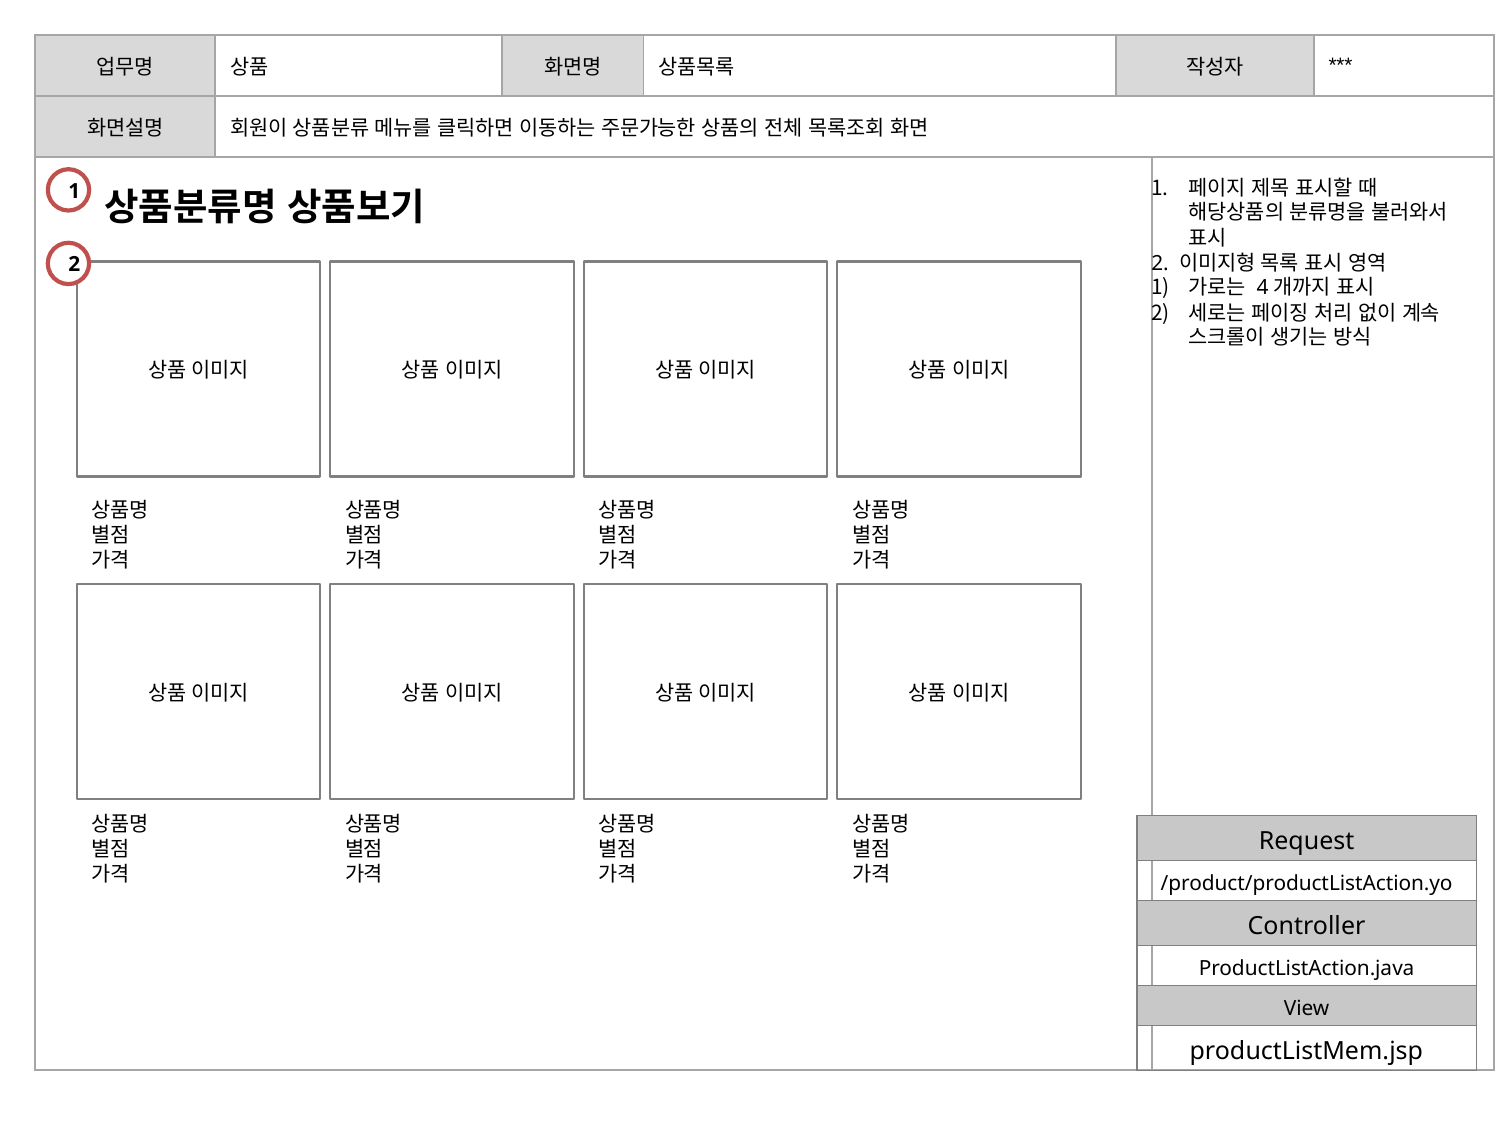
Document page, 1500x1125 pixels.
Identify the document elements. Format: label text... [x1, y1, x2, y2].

table_cell ProductListAction.java [1138, 946, 1476, 985]
table_cell 회원이 상품분류 메뉴를 클릭하면 이동하는 주문가능한 상품의 전체 목록조회 화면 [216, 97, 1493, 156]
text_box 페이지 제목 표시할 때 해당상품의 분류명을 불러와서 표시 2. 이미지형 목록 표시 영역 가로는 4개까지 표시 세로는 페이징 처리 없이 계속 스크롤이 생기는 방식 [1136, 166, 1477, 357]
table_cell View [1138, 986, 1476, 1025]
table_header 상품목록 [644, 36, 1115, 95]
table_header 업무명 [36, 36, 214, 95]
table_cell Controller [1138, 901, 1476, 945]
table_header 화면명 [503, 36, 643, 95]
text_box 1 [45, 167, 92, 213]
table_cell /product/productListAction.yo [1138, 861, 1476, 900]
table_cell [1153, 158, 1493, 1069]
table_cell 화면설명 [36, 97, 214, 156]
table_header Request [1138, 816, 1476, 860]
table_header *** [1315, 36, 1493, 95]
table_cell [36, 158, 1151, 1069]
text_box 2 [45, 240, 91, 287]
table_cell productListMem.jsp [1138, 1026, 1476, 1070]
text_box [76, 261, 1081, 889]
table_header 상품 [216, 36, 501, 95]
table_header 작성자 [1117, 36, 1313, 95]
text_box 상품분류명 상품보기 [89, 175, 441, 236]
